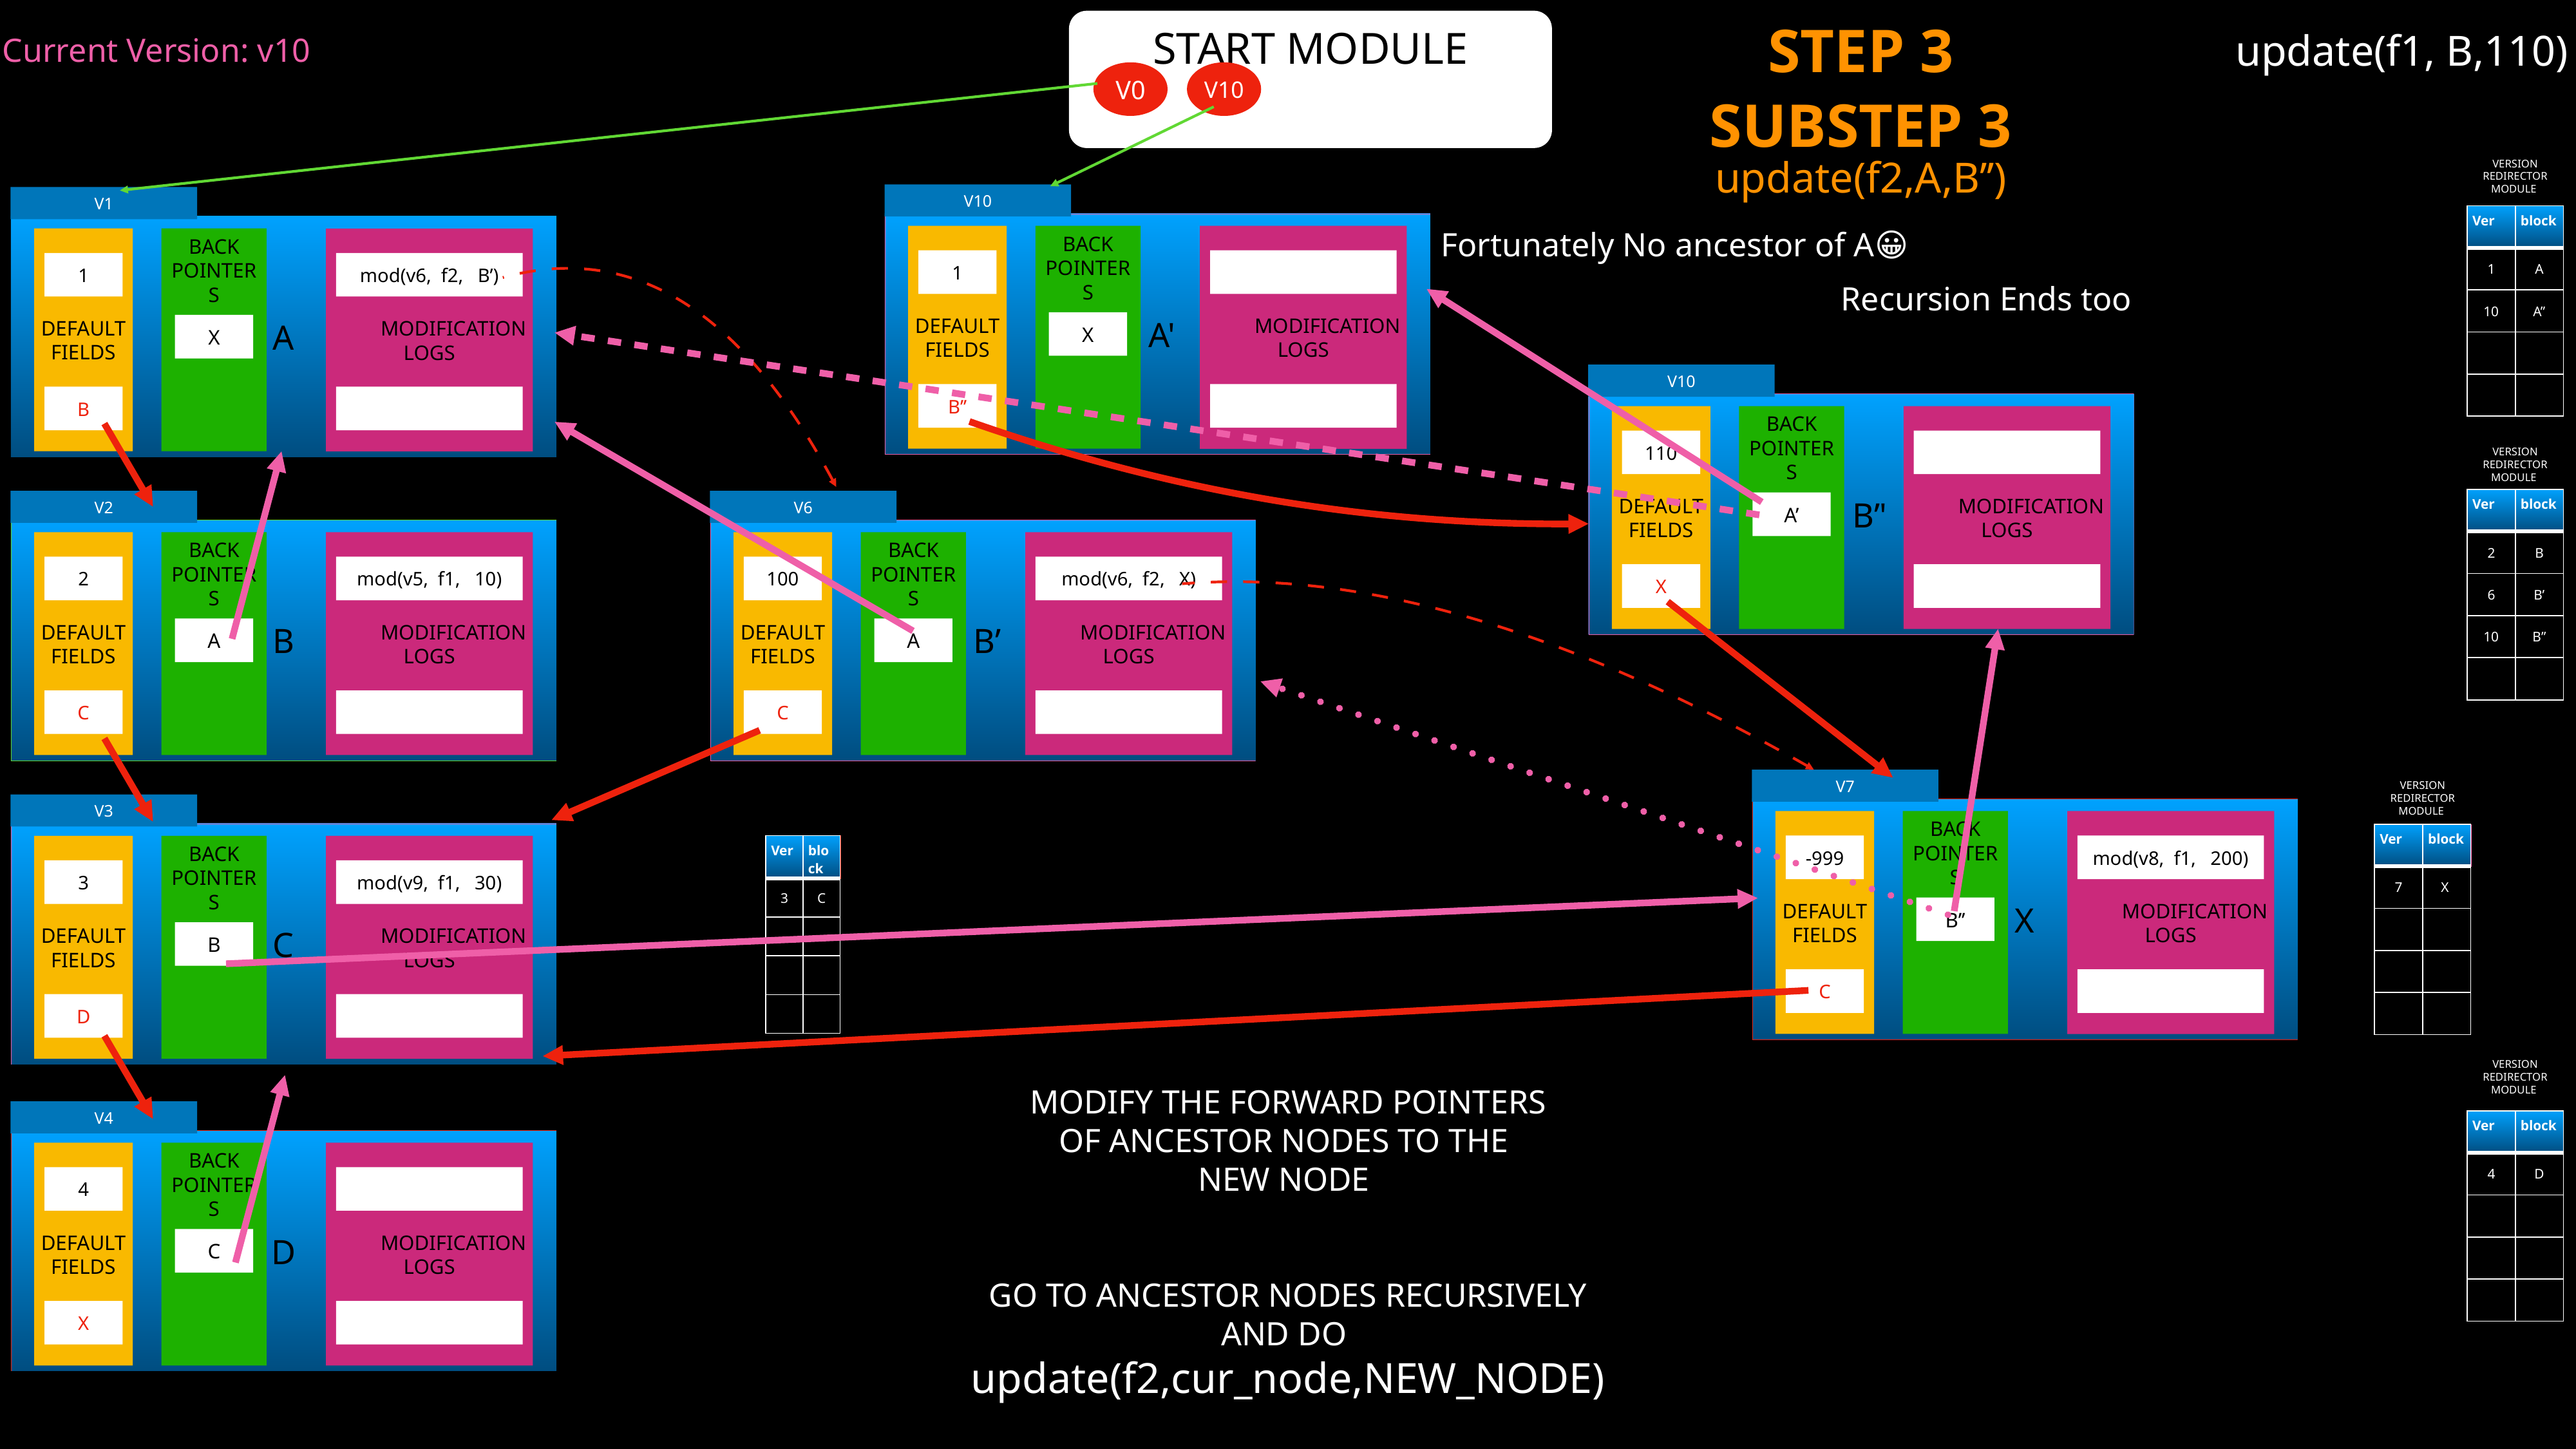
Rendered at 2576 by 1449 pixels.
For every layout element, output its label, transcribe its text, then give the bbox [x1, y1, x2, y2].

text_box STEP 3 [1762, 8, 1960, 82]
text_box [1260, 680, 1270, 688]
table_header block [2516, 490, 2563, 529]
table_cell [766, 940, 802, 955]
text_box [557, 894, 1752, 950]
table_cell [2468, 375, 2515, 415]
table_cell [2516, 658, 2563, 699]
text_box [271, 457, 283, 490]
text_box MODIFY THE FORWARD POINTERS OF ANCESTOR NODES TO THE NEW NODE GO TO ANCESTOR NODES RECURSIVELY AND DO update(f2,cur_node,NEW_NODE) [965, 1075, 1611, 1407]
text_box [1073, 455, 1587, 528]
table_cell 7 [2375, 868, 2422, 908]
table_header Ver [2375, 825, 2422, 864]
text_box SUBSTEP 3 [1704, 82, 2018, 164]
text_box VERSION REDIRECTOR MODULE [2401, 439, 2576, 489]
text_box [1068, 10, 1553, 149]
table_cell 4 [2468, 1155, 2515, 1195]
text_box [10, 187, 557, 457]
table_cell [2516, 1280, 2563, 1321]
table_cell [2375, 993, 2422, 1034]
table_cell 6 [2468, 574, 2515, 615]
table_header block [2516, 206, 2563, 246]
text_box [1976, 635, 2001, 769]
table_cell 10 [2468, 616, 2515, 657]
text_box VERSION REDIRECTOR MODULE [2309, 773, 2537, 822]
table_cell [804, 918, 840, 938]
table_cell [2468, 1238, 2515, 1278]
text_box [1587, 364, 2134, 635]
table_cell [2516, 332, 2563, 374]
table_cell D [2516, 1155, 2563, 1195]
table_cell [804, 938, 840, 955]
table_cell C [804, 880, 840, 916]
table_cell [2468, 1195, 2515, 1236]
table_cell [2375, 951, 2422, 992]
text_box Fortunately No ancestor of A😀 [1435, 219, 1922, 269]
text_box update(f2,A,B’’) [1709, 146, 2012, 207]
table_cell [2423, 909, 2470, 950]
table_cell B [2516, 533, 2563, 573]
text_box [10, 794, 557, 1065]
table_cell [804, 956, 840, 994]
table_cell [2468, 658, 2515, 699]
table_cell [2516, 375, 2563, 415]
table_cell 3 [766, 880, 802, 916]
table_cell 10 [2468, 290, 2515, 332]
table_header block [2423, 825, 2470, 864]
text_box [278, 1075, 287, 1101]
text_box [557, 330, 564, 338]
table_cell B’’ [2516, 616, 2563, 657]
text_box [884, 184, 1431, 455]
table_cell X [2423, 868, 2470, 908]
table_cell [766, 918, 802, 940]
table_cell [2423, 951, 2470, 992]
table_cell B’ [2516, 574, 2563, 615]
text_box VERSION REDIRECTOR MODULE [2401, 151, 2576, 201]
text_box [1256, 582, 1814, 769]
table_cell [2423, 993, 2470, 1034]
text_box [557, 268, 837, 488]
text_box [1052, 149, 1128, 184]
table_cell [2468, 332, 2515, 374]
text_box [557, 752, 710, 820]
table_cell [2516, 1238, 2563, 1278]
table_cell [766, 995, 802, 1033]
text_box VERSION REDIRECTOR MODULE [2401, 1052, 2576, 1101]
table_cell [804, 995, 840, 1033]
table_cell 1 [2468, 250, 2515, 289]
text_box Recursion Ends too [1835, 272, 2137, 323]
table_header Ver [2468, 206, 2515, 246]
table_cell 2 [2468, 533, 2515, 573]
table_cell [2516, 1195, 2563, 1236]
table_header block [804, 836, 840, 876]
table_header block [2516, 1112, 2563, 1151]
table_cell [2468, 1280, 2515, 1321]
table_cell A [2516, 250, 2563, 289]
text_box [10, 490, 557, 761]
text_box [710, 490, 1256, 761]
text_box Current Version: v10 [0, 24, 316, 74]
table_cell A’’ [2516, 290, 2563, 332]
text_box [10, 1101, 557, 1372]
text_box update(f1, B,110) [2230, 19, 2574, 80]
table_header Ver [2468, 490, 2515, 529]
table_cell [766, 956, 802, 994]
text_box [1431, 289, 1587, 392]
table_cell [2375, 909, 2422, 950]
table_header Ver [2468, 1112, 2515, 1151]
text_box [1752, 769, 2298, 1040]
table_header Ver [766, 836, 802, 876]
text_box [557, 422, 710, 513]
